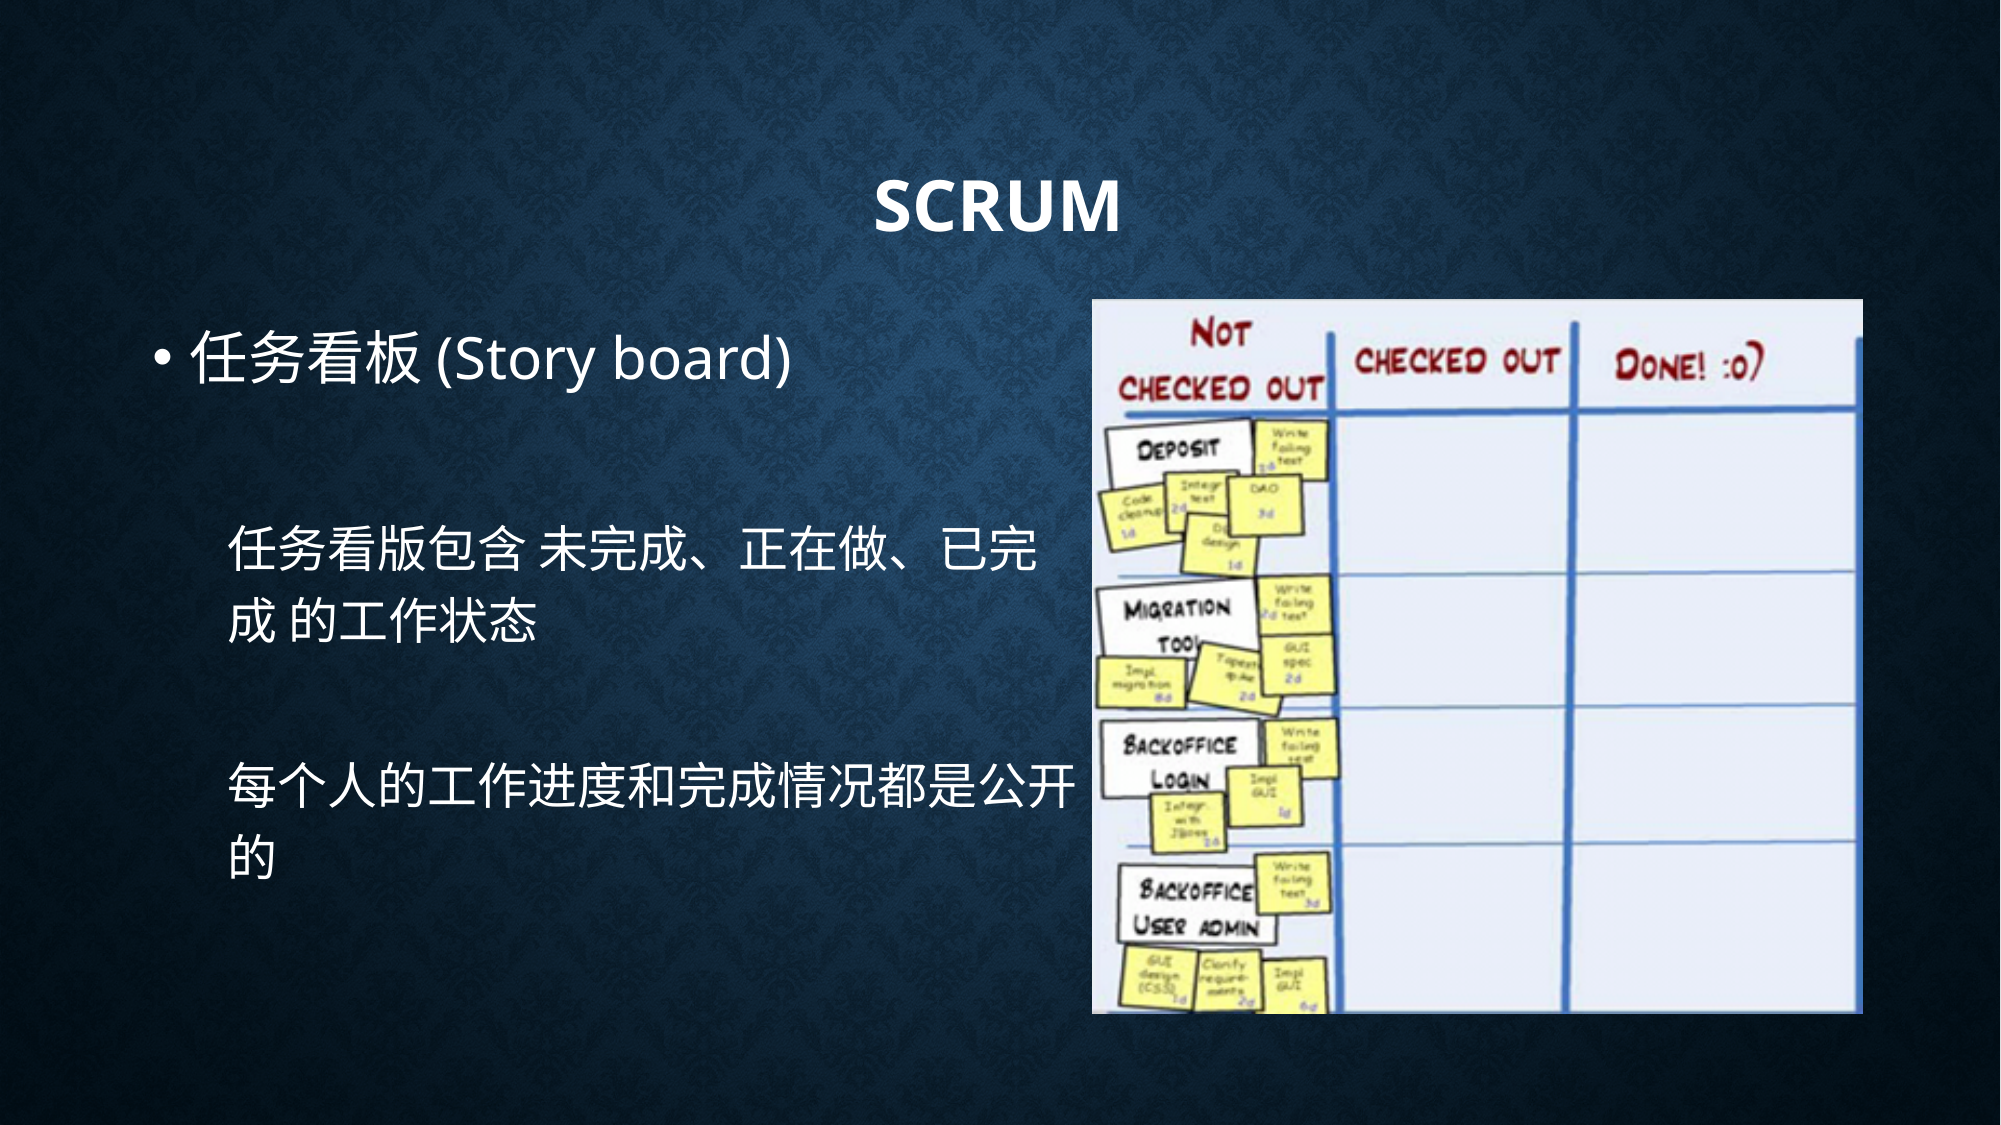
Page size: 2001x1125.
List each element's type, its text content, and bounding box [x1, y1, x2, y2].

list 任务看板(Story board) 任务看版包含 未完成、正在做、已完成 的工作状态 每个人的工作进度和完成情况都是公开的 [137, 299, 1092, 1014]
picture [1092, 298, 1863, 1014]
title Scrum [149, 99, 1849, 299]
